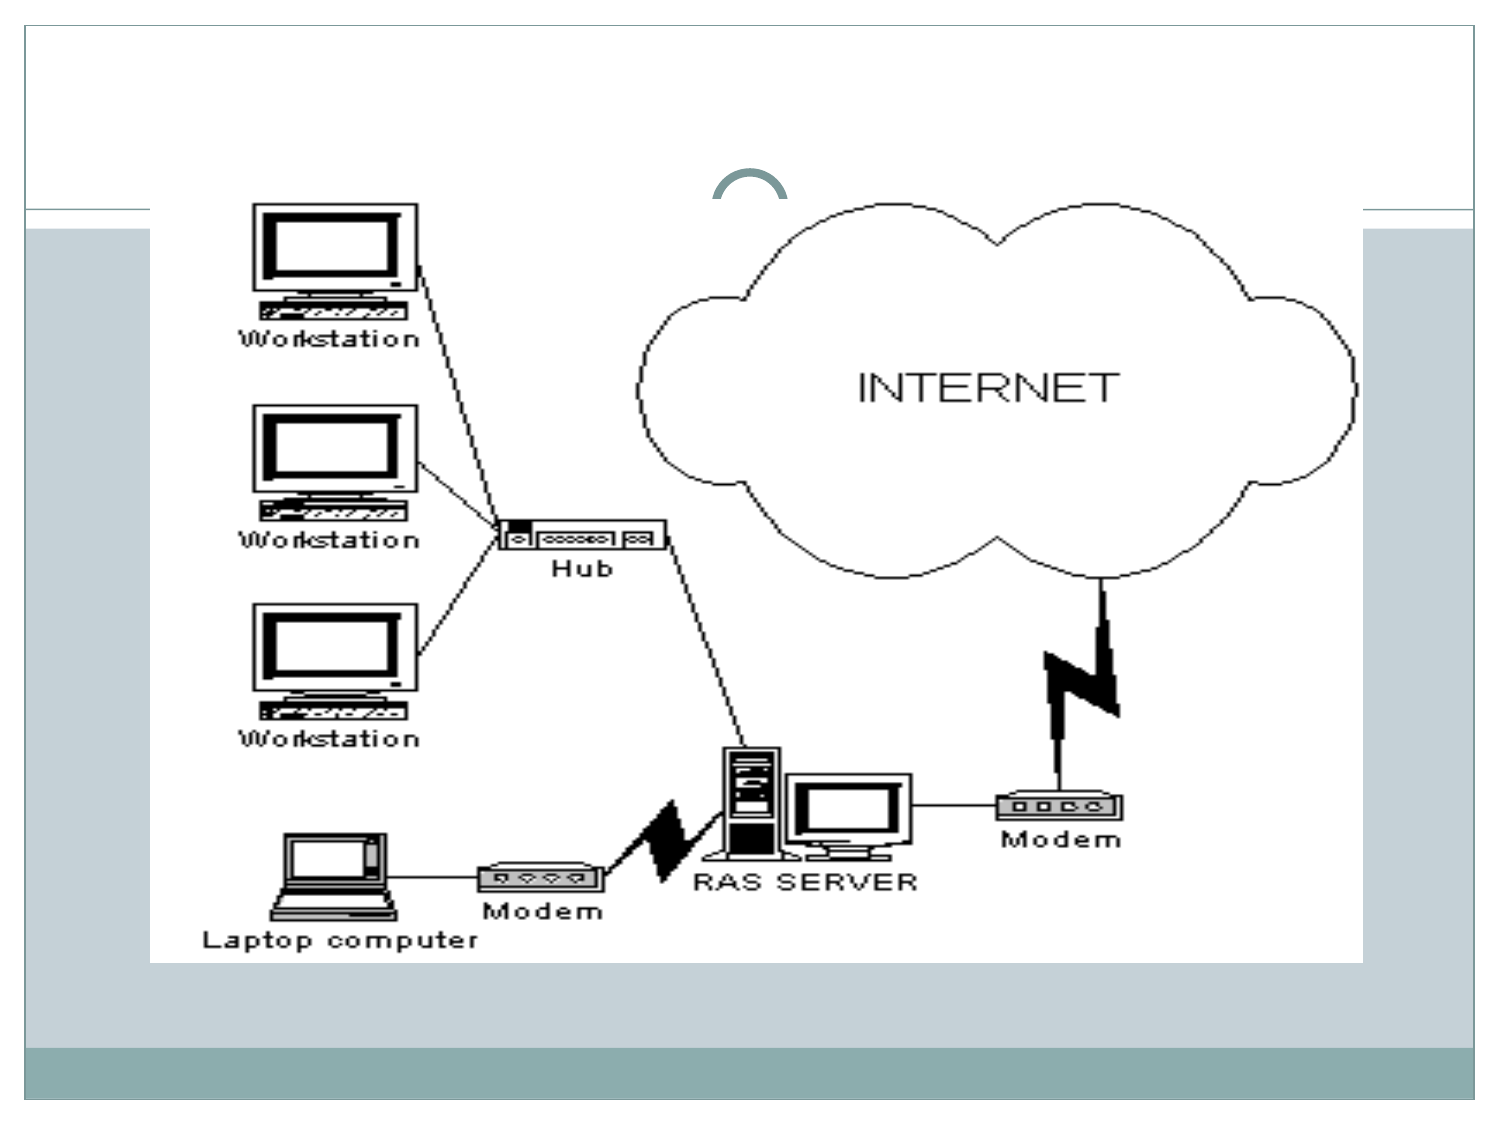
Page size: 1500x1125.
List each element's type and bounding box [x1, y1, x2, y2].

picture [149, 199, 1363, 963]
